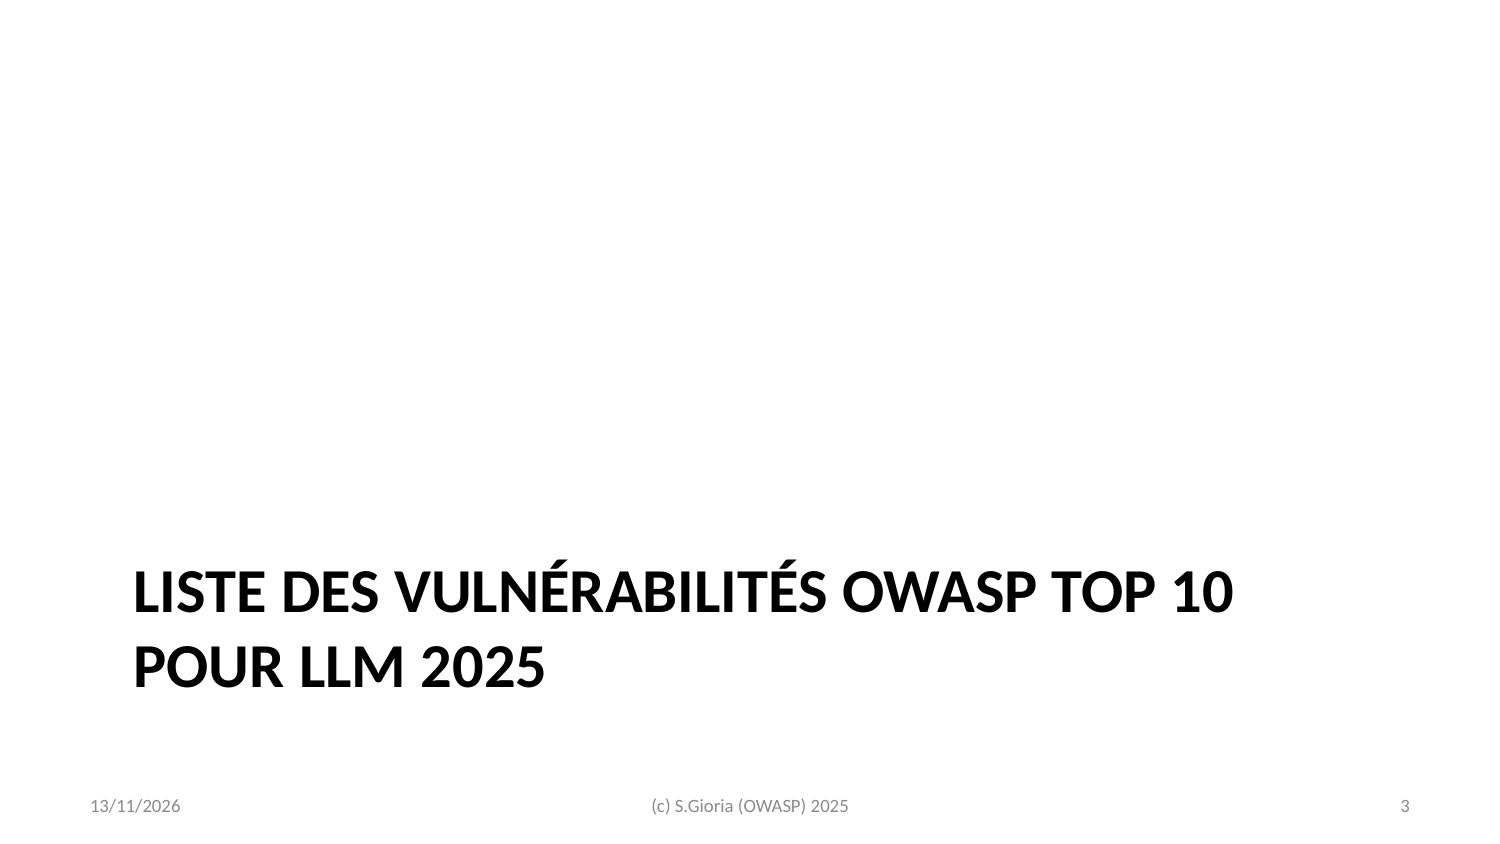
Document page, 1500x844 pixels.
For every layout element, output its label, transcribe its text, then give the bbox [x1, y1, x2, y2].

slide_number ‹#› [1074, 782, 1425, 827]
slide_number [75, 782, 425, 827]
footer (c) S.Gioria (OWASP) 2025 [512, 782, 988, 827]
title Liste des Vulnérabilités OWASP Top 10 pour LLM 2025 [118, 542, 1394, 710]
